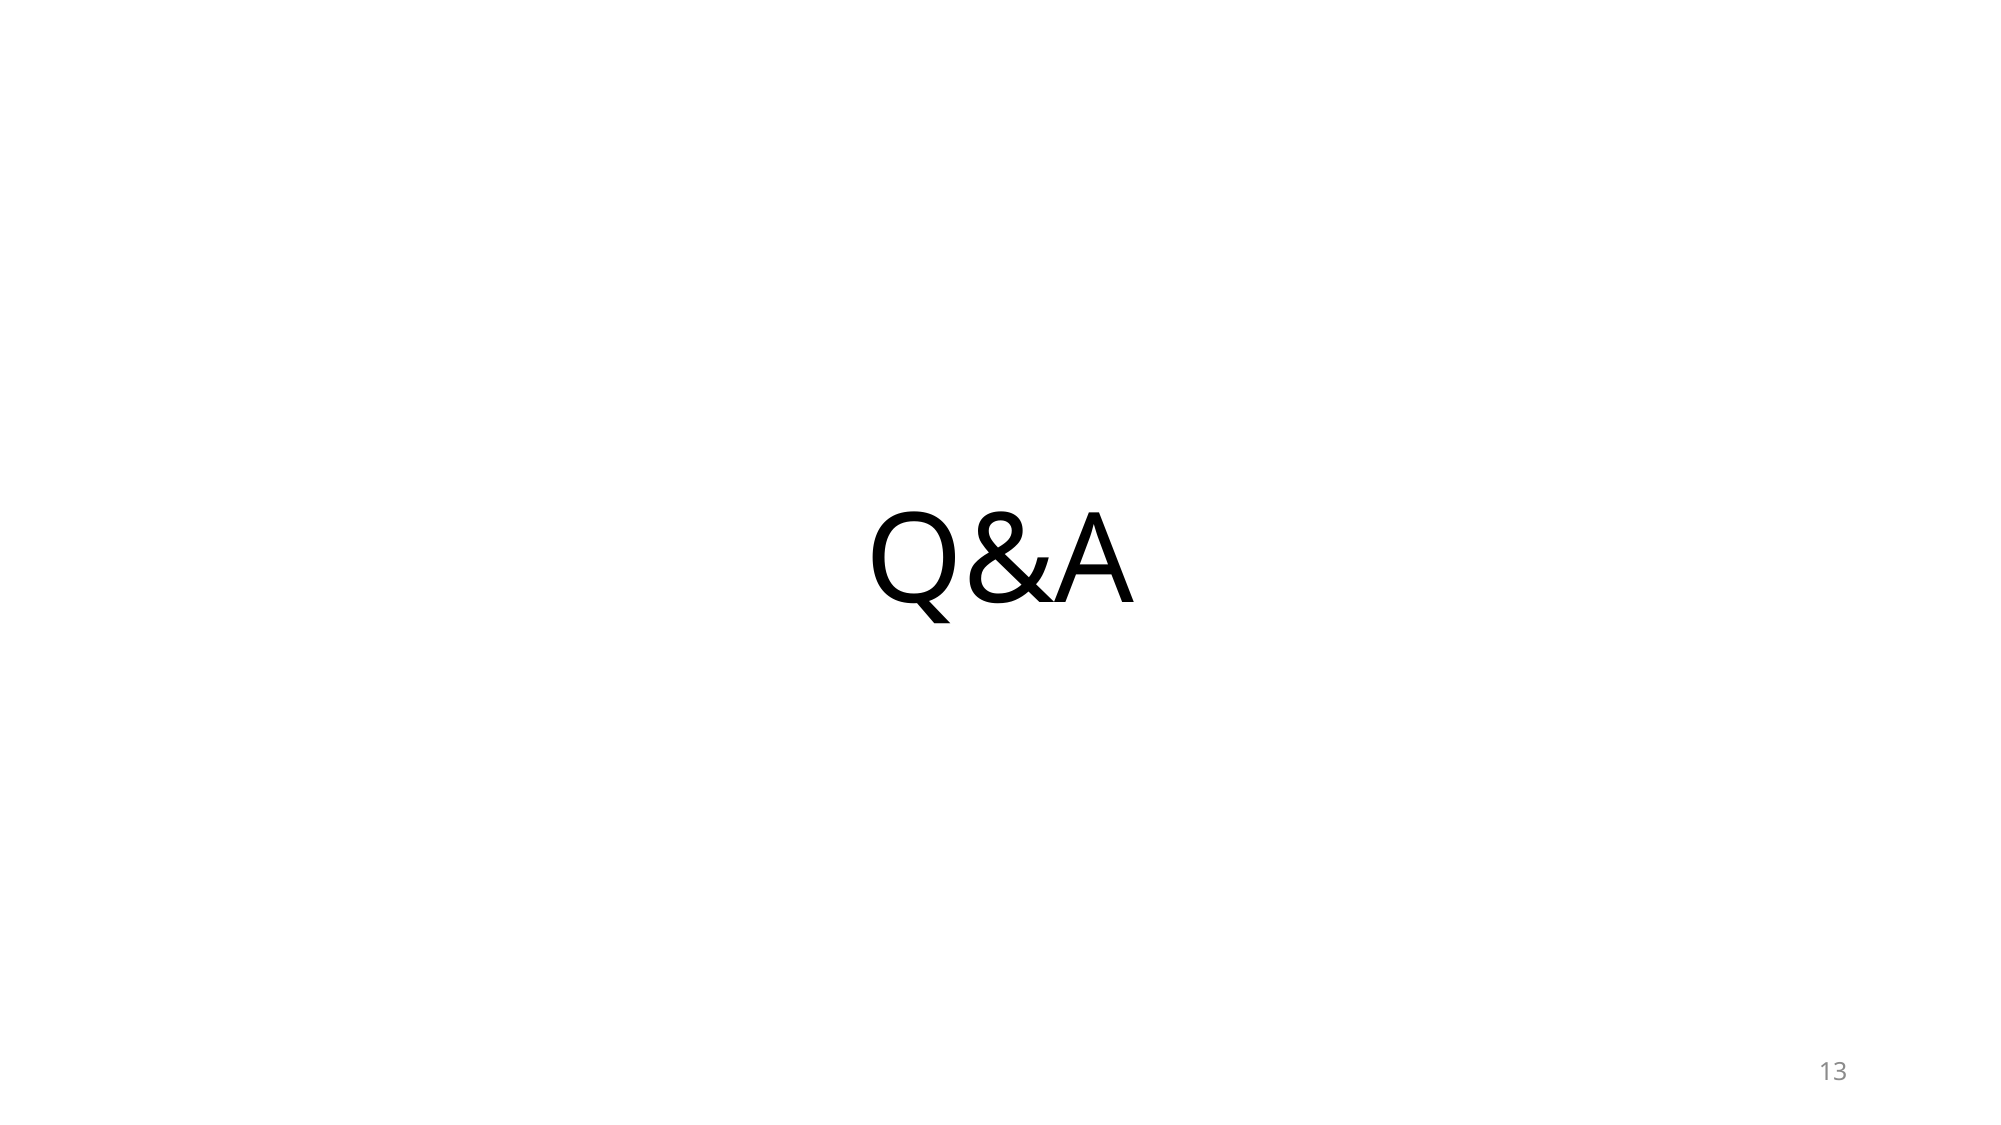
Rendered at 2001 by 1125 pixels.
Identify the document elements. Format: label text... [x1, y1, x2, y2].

slide_number 13 [1412, 1042, 1863, 1103]
title Q&A [137, 453, 1863, 672]
